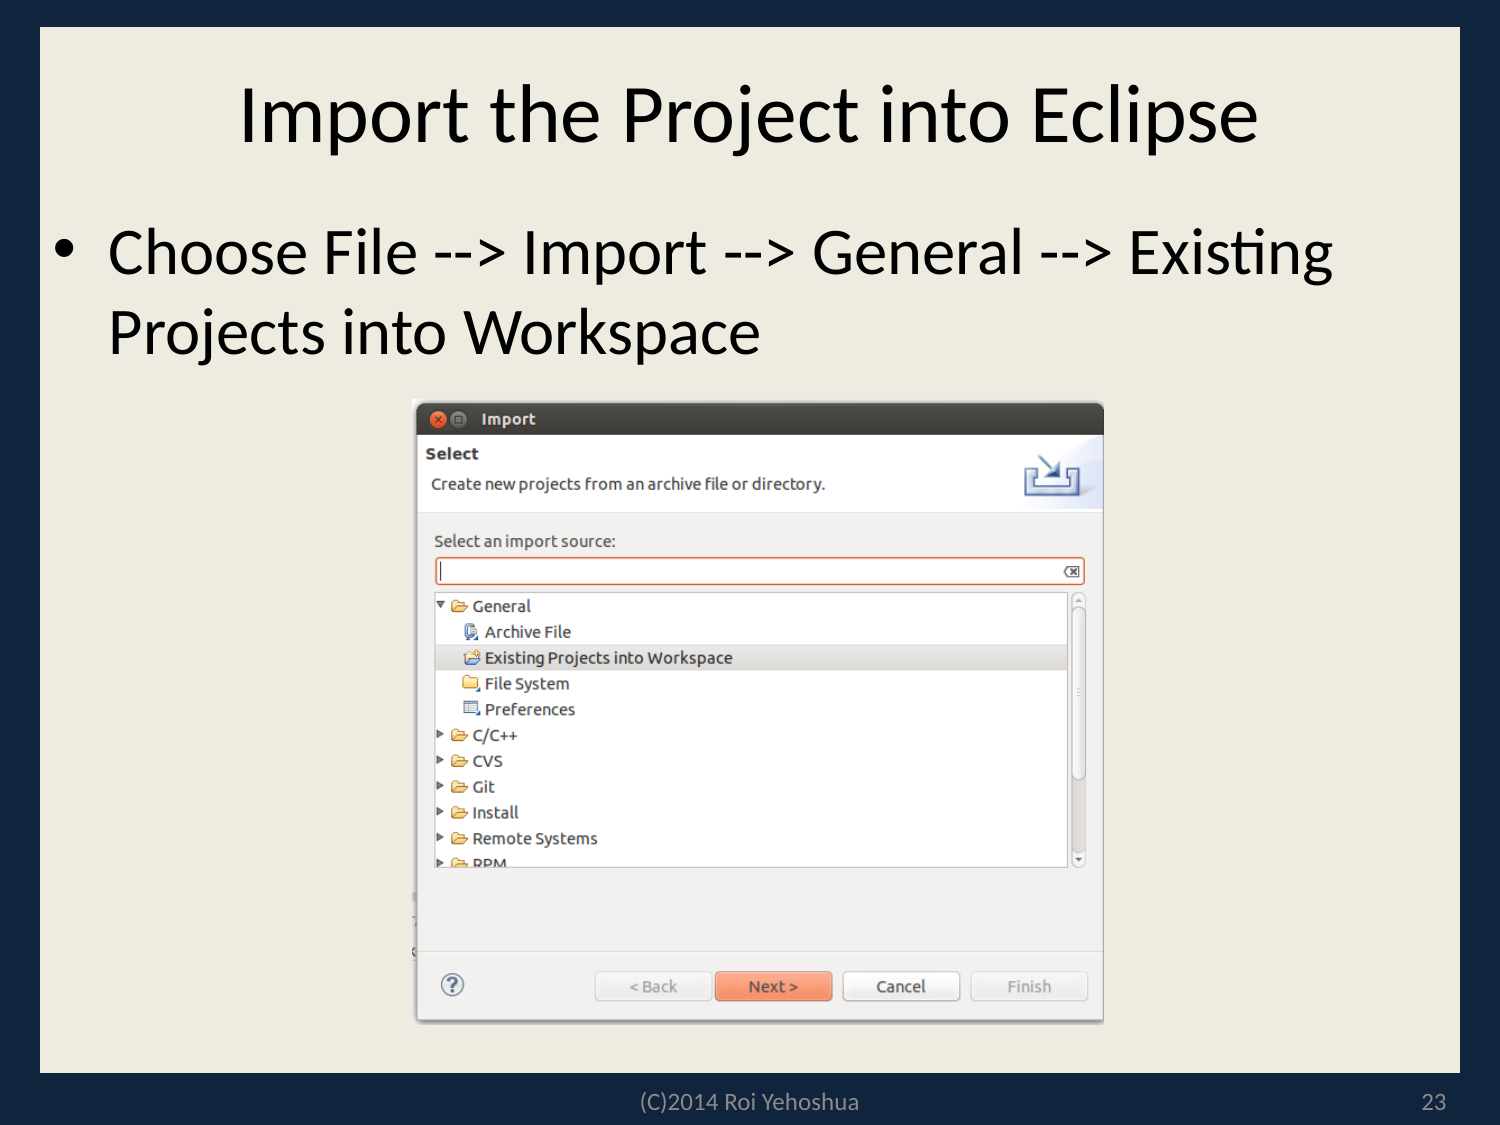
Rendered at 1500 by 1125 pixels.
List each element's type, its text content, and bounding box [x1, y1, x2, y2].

slide_number 23 [1111, 1074, 1462, 1125]
picture [412, 399, 1104, 1026]
title Import the Project into Eclipse [37, 31, 1463, 188]
footer (C)2014 Roi Yehoshua [512, 1074, 988, 1125]
list Choose File --> Import --> General --> Existing Projects into Workspace [37, 200, 1463, 1080]
